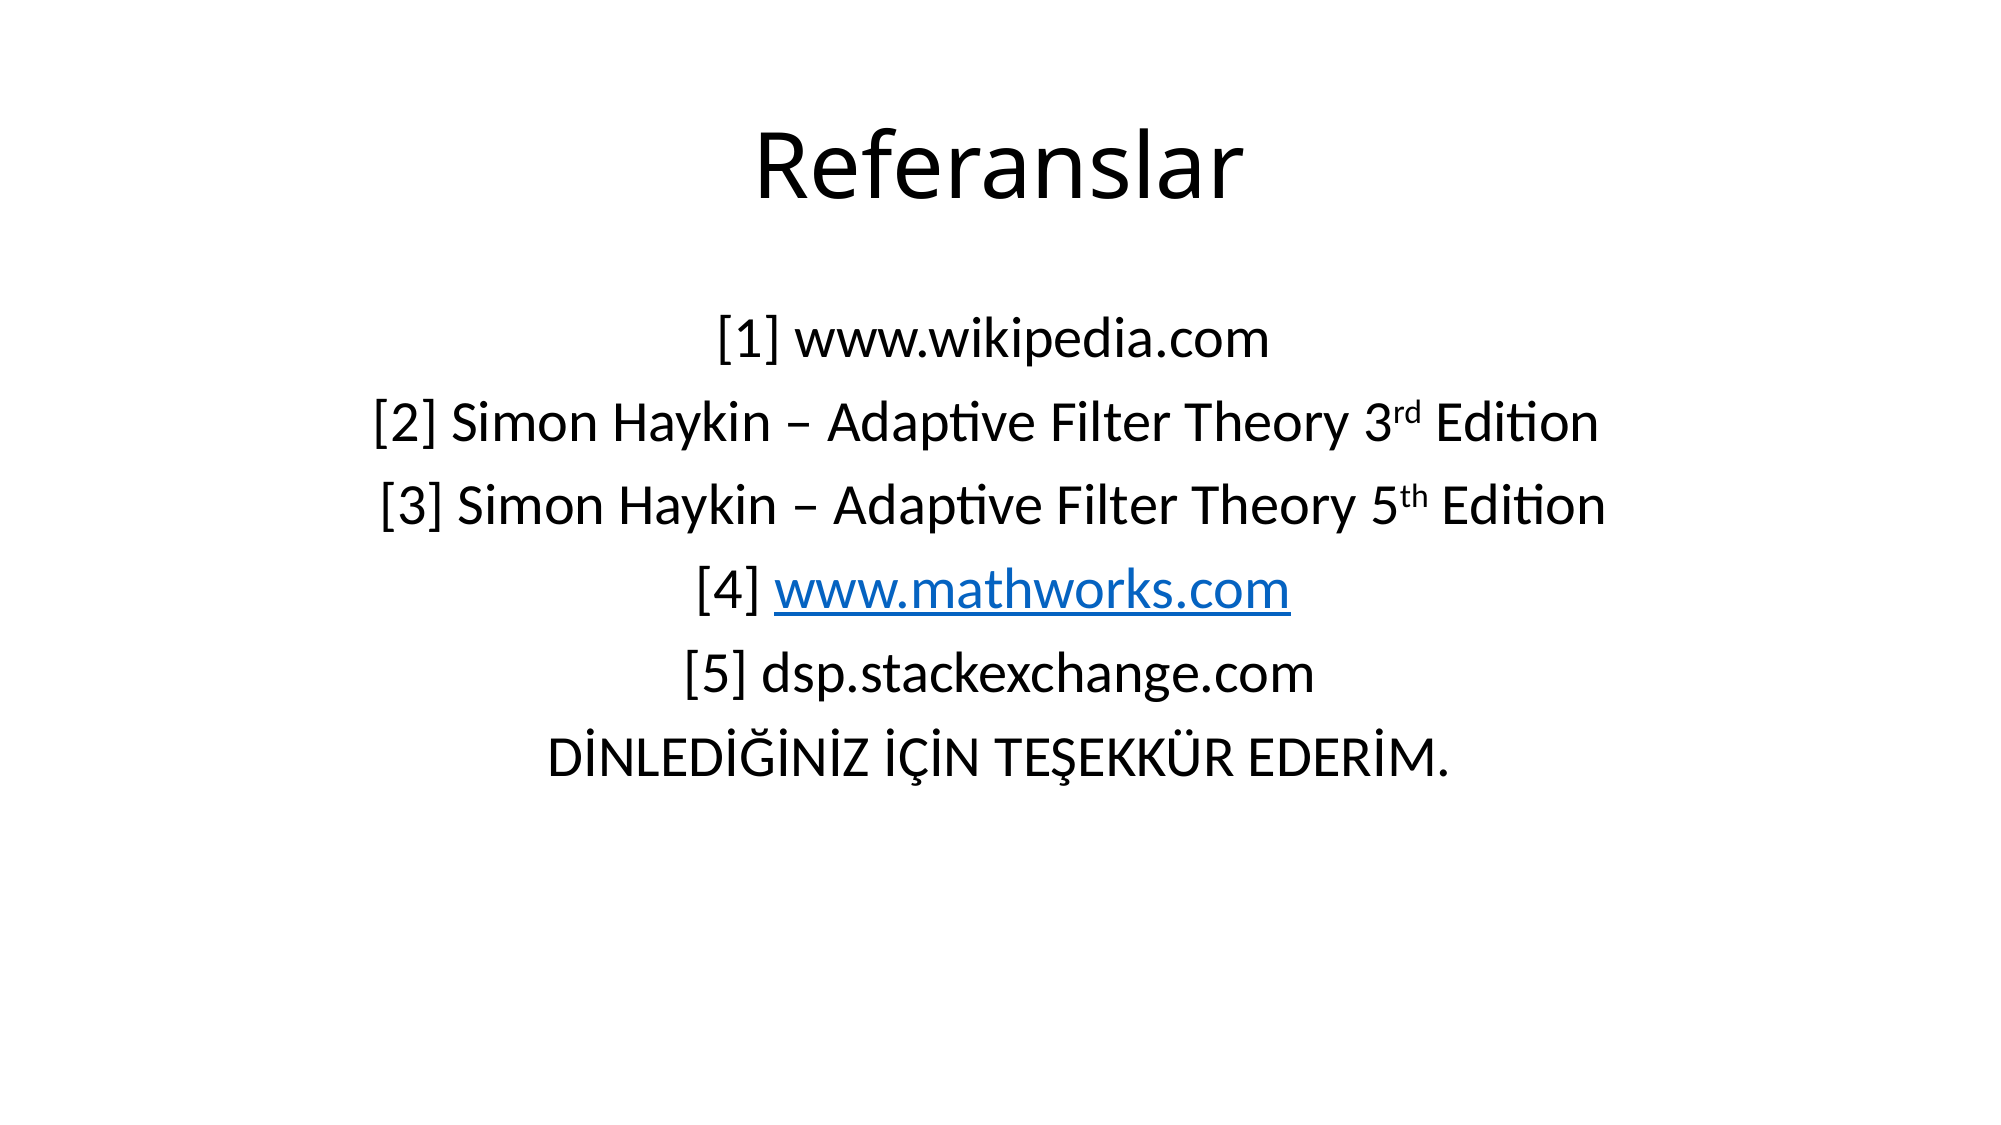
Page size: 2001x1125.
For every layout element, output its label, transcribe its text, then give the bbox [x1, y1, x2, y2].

title Referanslar [137, 59, 1863, 278]
list [1] www.wikipedia.com [2] Simon Haykin – Adaptive Filter Theory 3rd Edition [3] Simon Haykin – Adaptive Filter Theory 5th Edition [4] www.mathworks.com [5] dsp.stackexchange.com DİNLEDİĞİNİZ İÇİN TEŞEKKÜR EDERİM. [137, 299, 1863, 1014]
